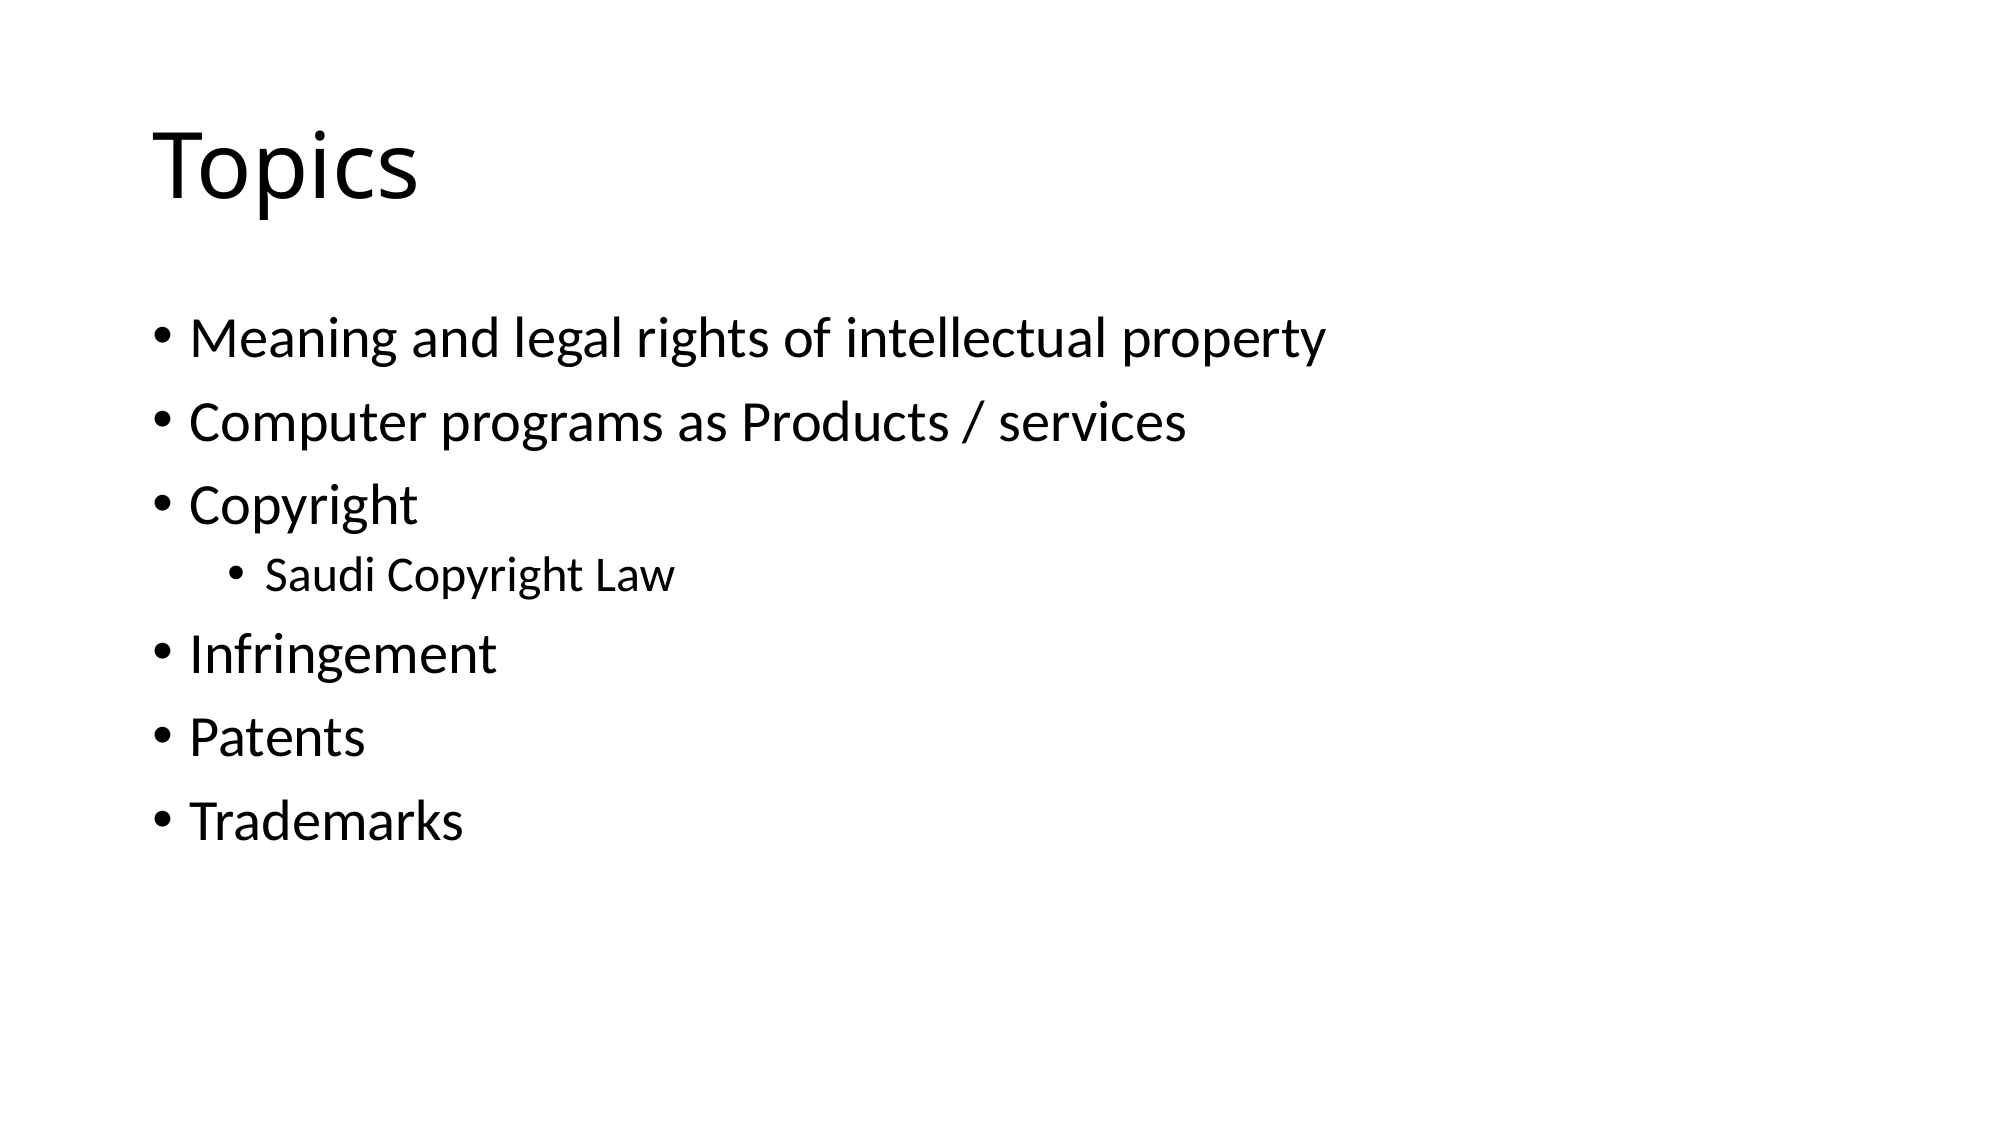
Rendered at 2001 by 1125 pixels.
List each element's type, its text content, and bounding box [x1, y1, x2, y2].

list Meaning and legal rights of intellectual property Computer programs as Products / services Copyright Saudi Copyright Law Infringement Patents Trademarks [137, 299, 1863, 1014]
title Topics [137, 59, 1863, 278]
